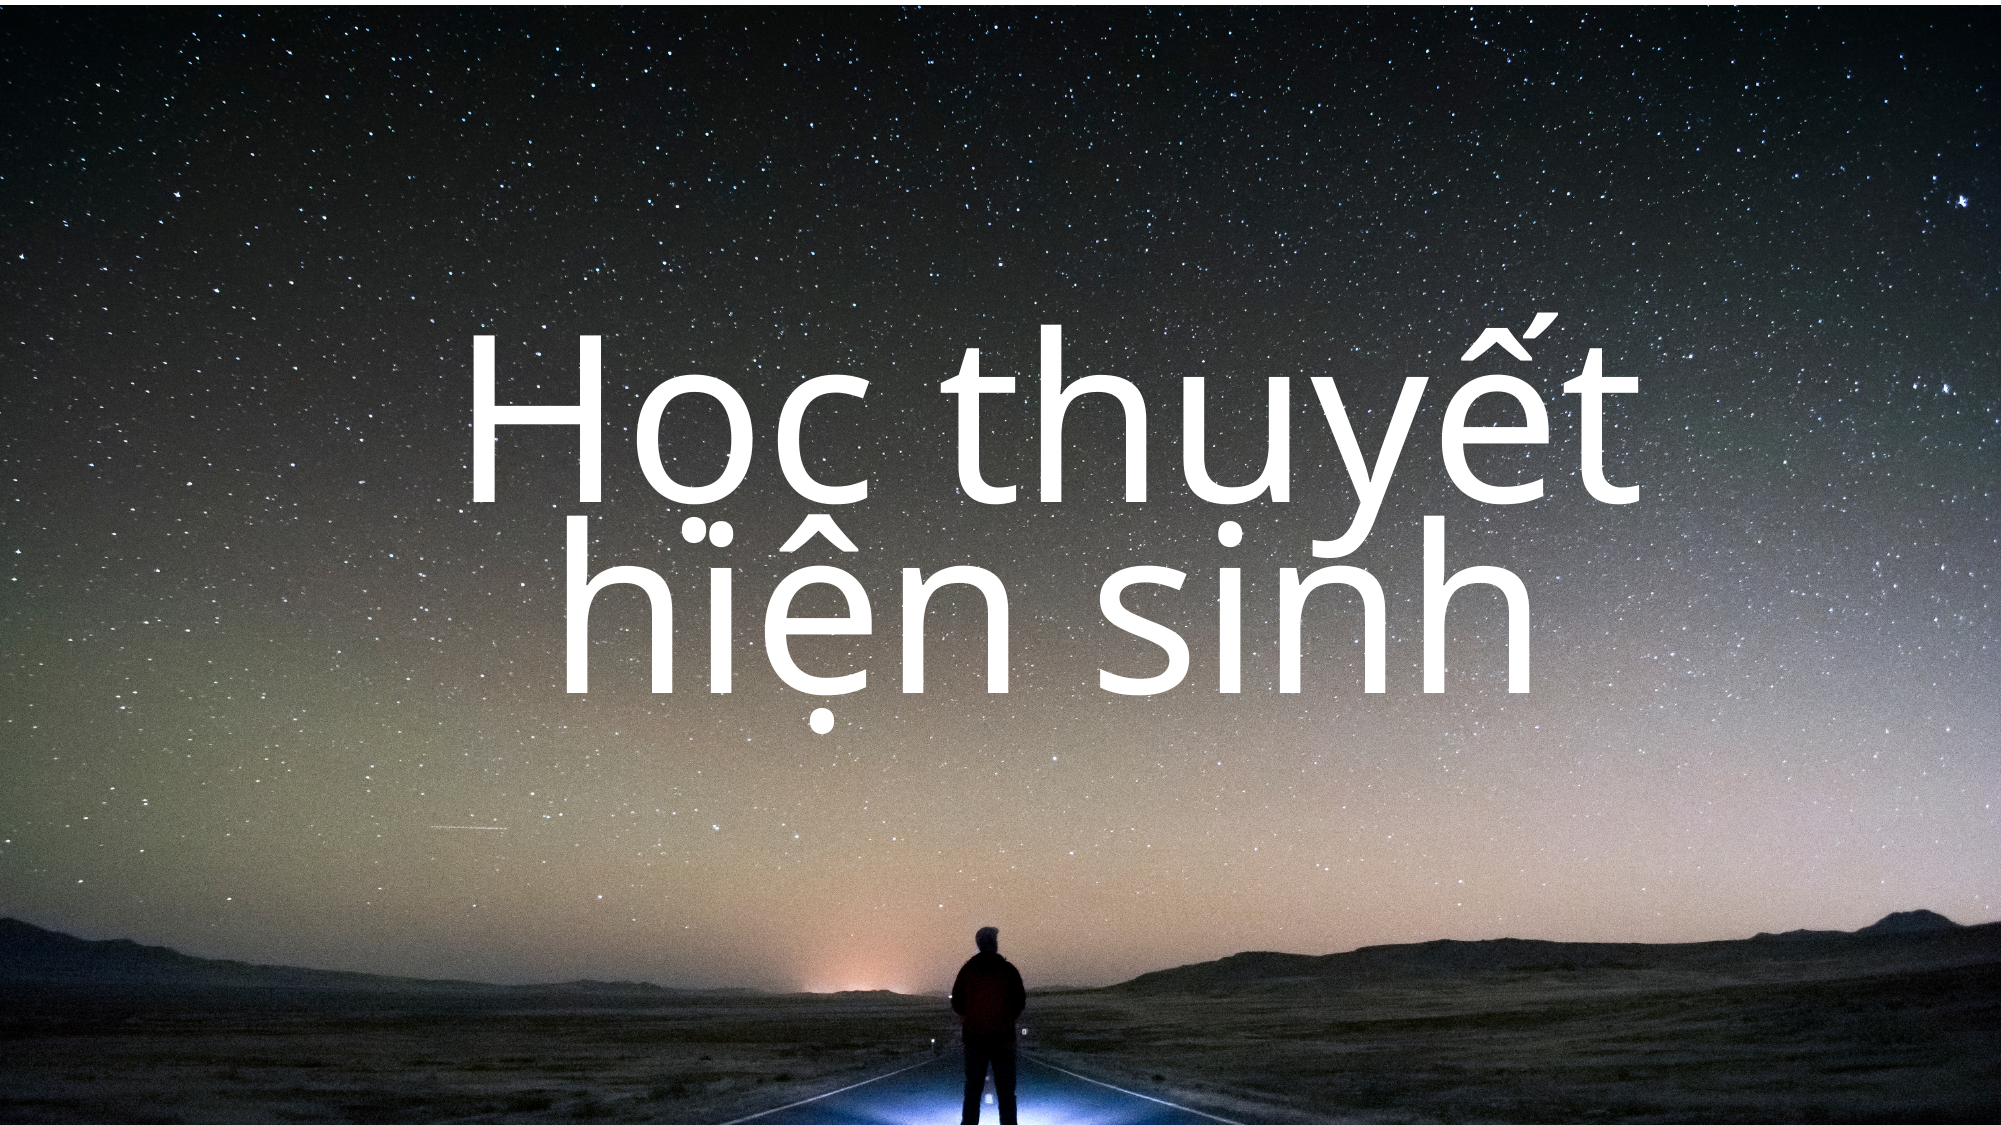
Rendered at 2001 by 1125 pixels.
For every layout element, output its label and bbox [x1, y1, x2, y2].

picture [0, 5, 2001, 1125]
text_box [264, 357, 1832, 768]
